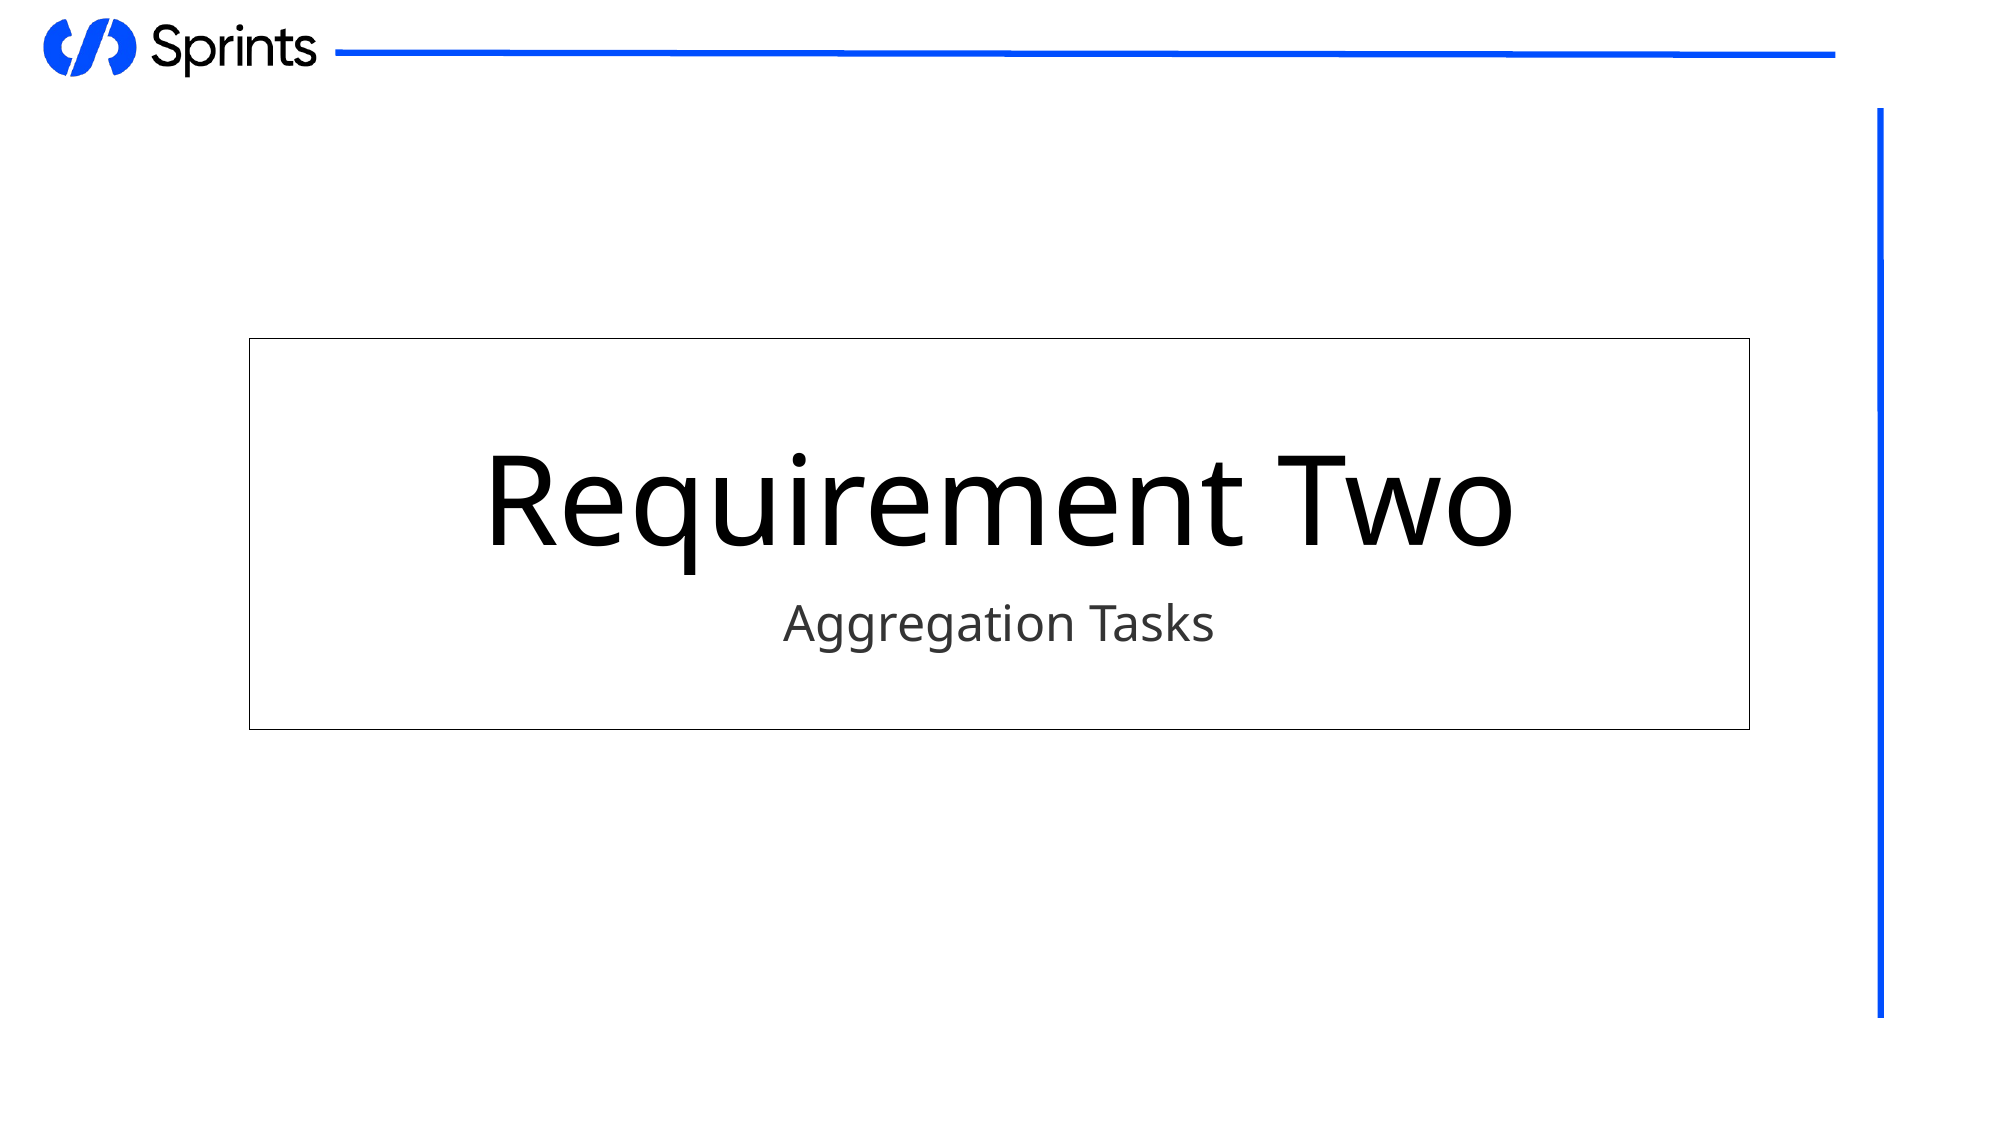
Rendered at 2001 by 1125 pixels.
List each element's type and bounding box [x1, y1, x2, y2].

text_box [40, 15, 1881, 1018]
